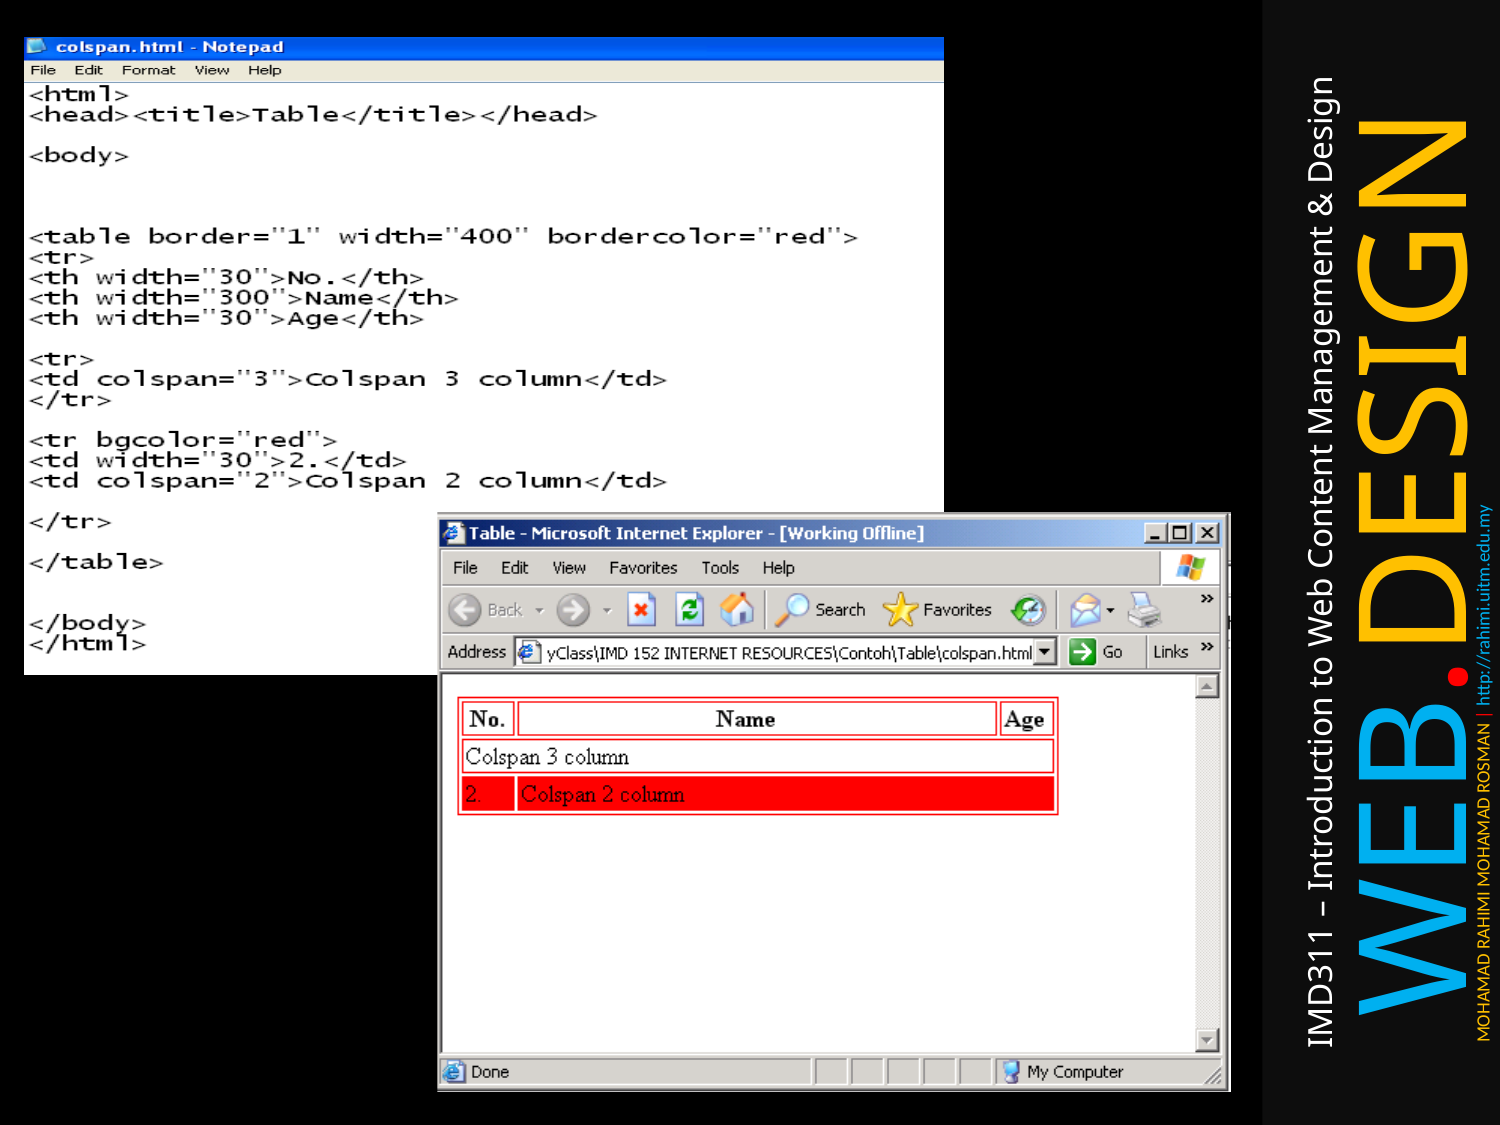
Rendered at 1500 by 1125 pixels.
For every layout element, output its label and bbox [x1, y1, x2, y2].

picture [24, 37, 1231, 1092]
